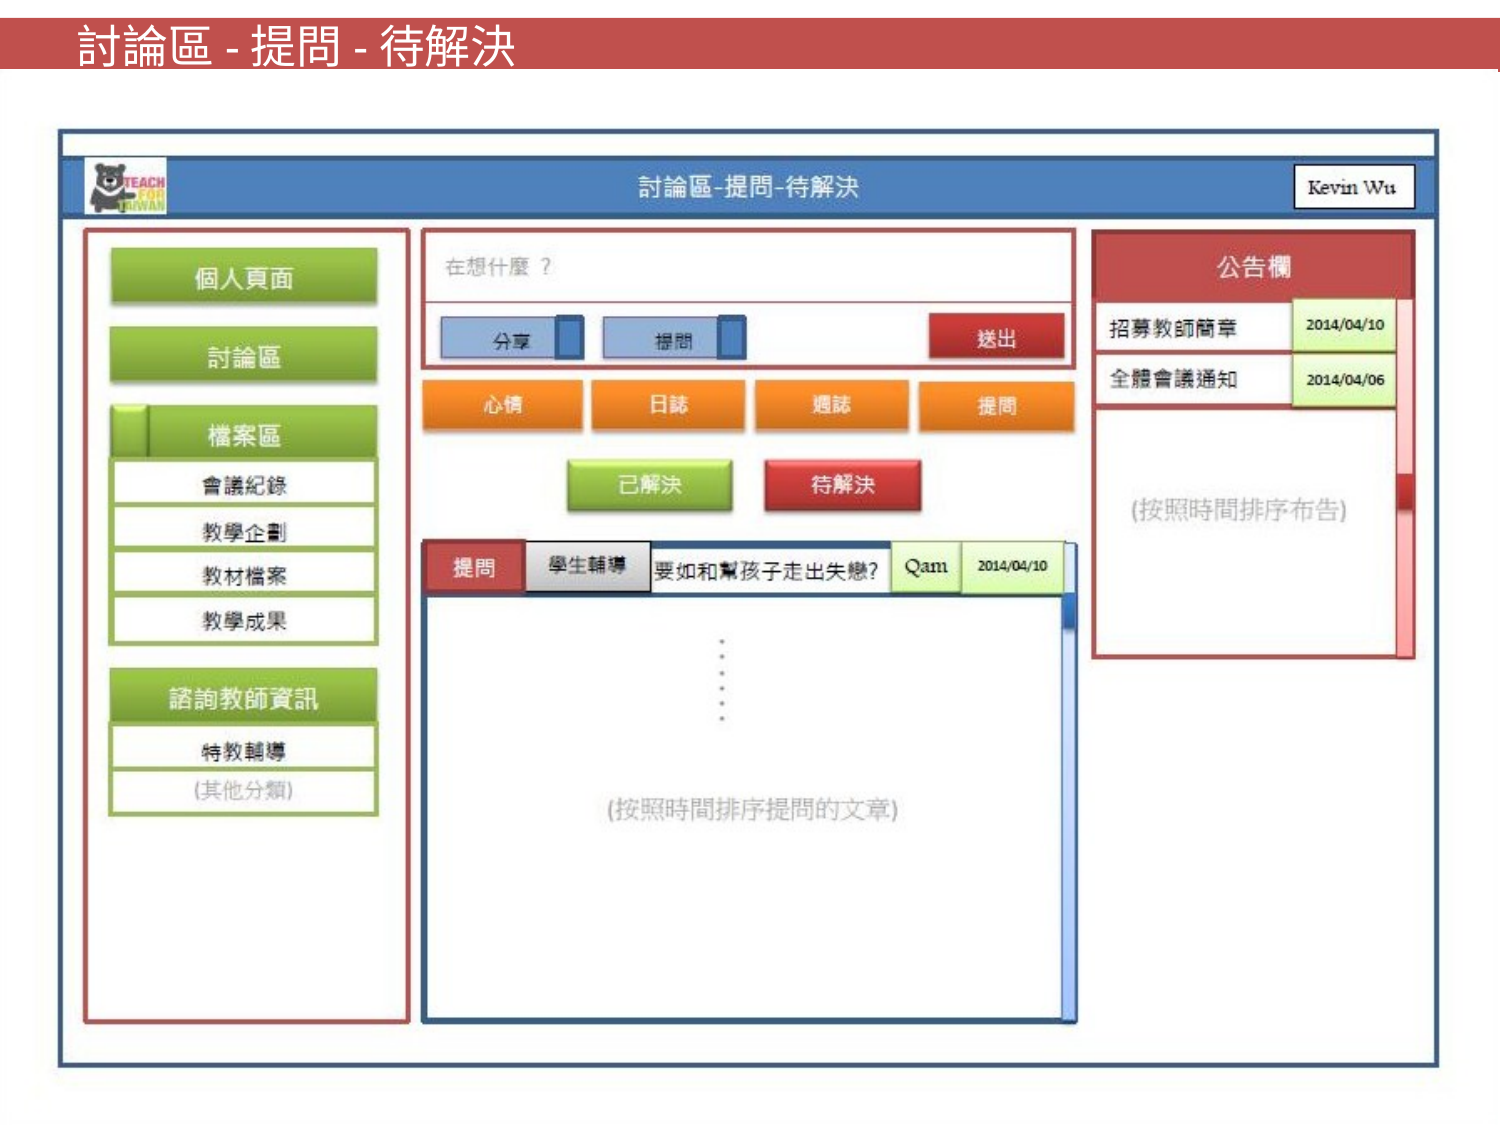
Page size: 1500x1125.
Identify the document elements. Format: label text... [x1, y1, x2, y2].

text_box 討論區-提問-待解決 [0, 16, 1500, 70]
picture [0, 69, 1499, 1125]
